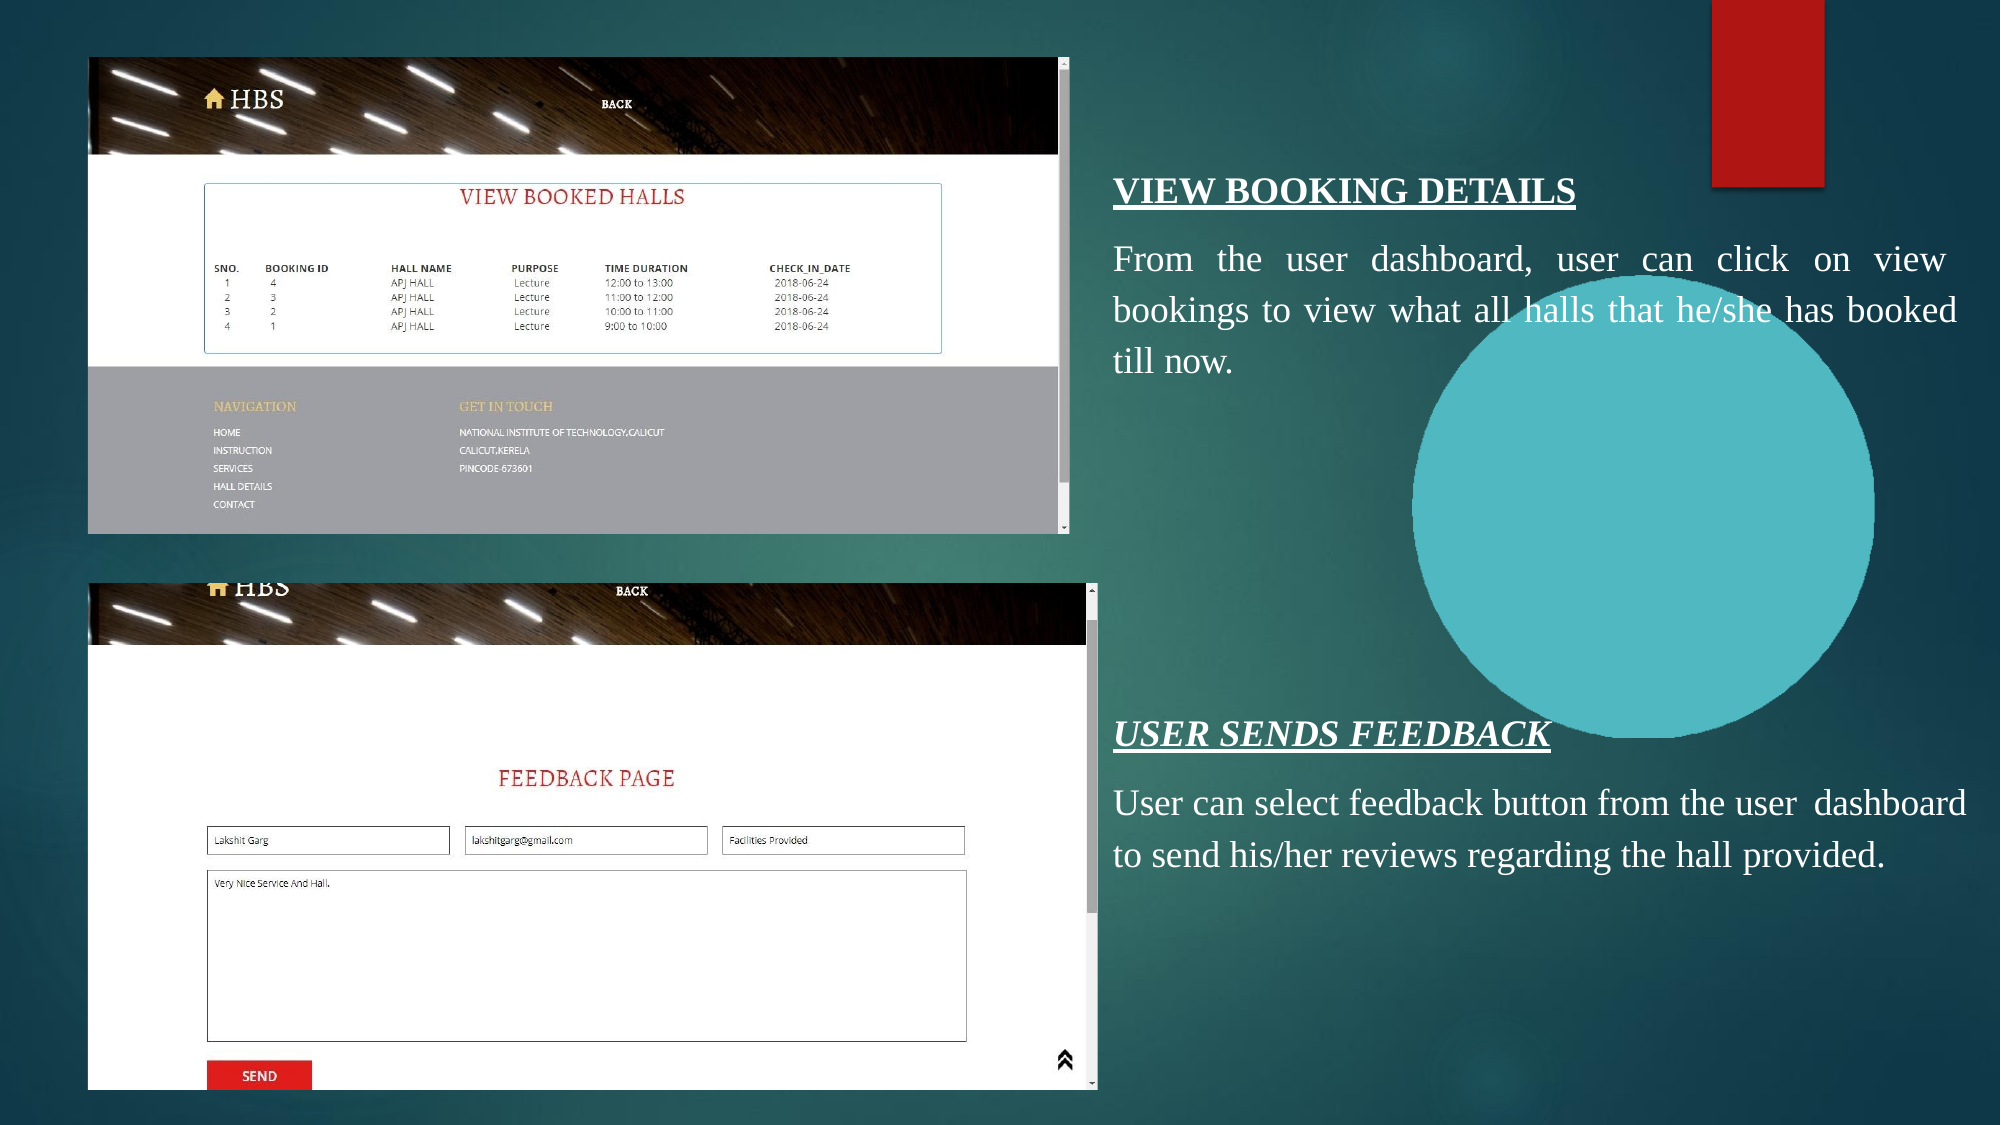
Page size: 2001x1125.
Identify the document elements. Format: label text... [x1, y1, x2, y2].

text_box VIEW BOOKING DETAILS From the user dashboard, user can click on view bookings to view what all halls that he/she has booked till now. [1110, 140, 1971, 382]
picture [0, 0, 2000, 1125]
text_box [87, 583, 1098, 1090]
text_box USER SENDS FEEDBACK User can select feedback button from the user dashboard to send his/her reviews regarding the hall provided. [1110, 683, 1971, 875]
text_box [87, 57, 1070, 534]
